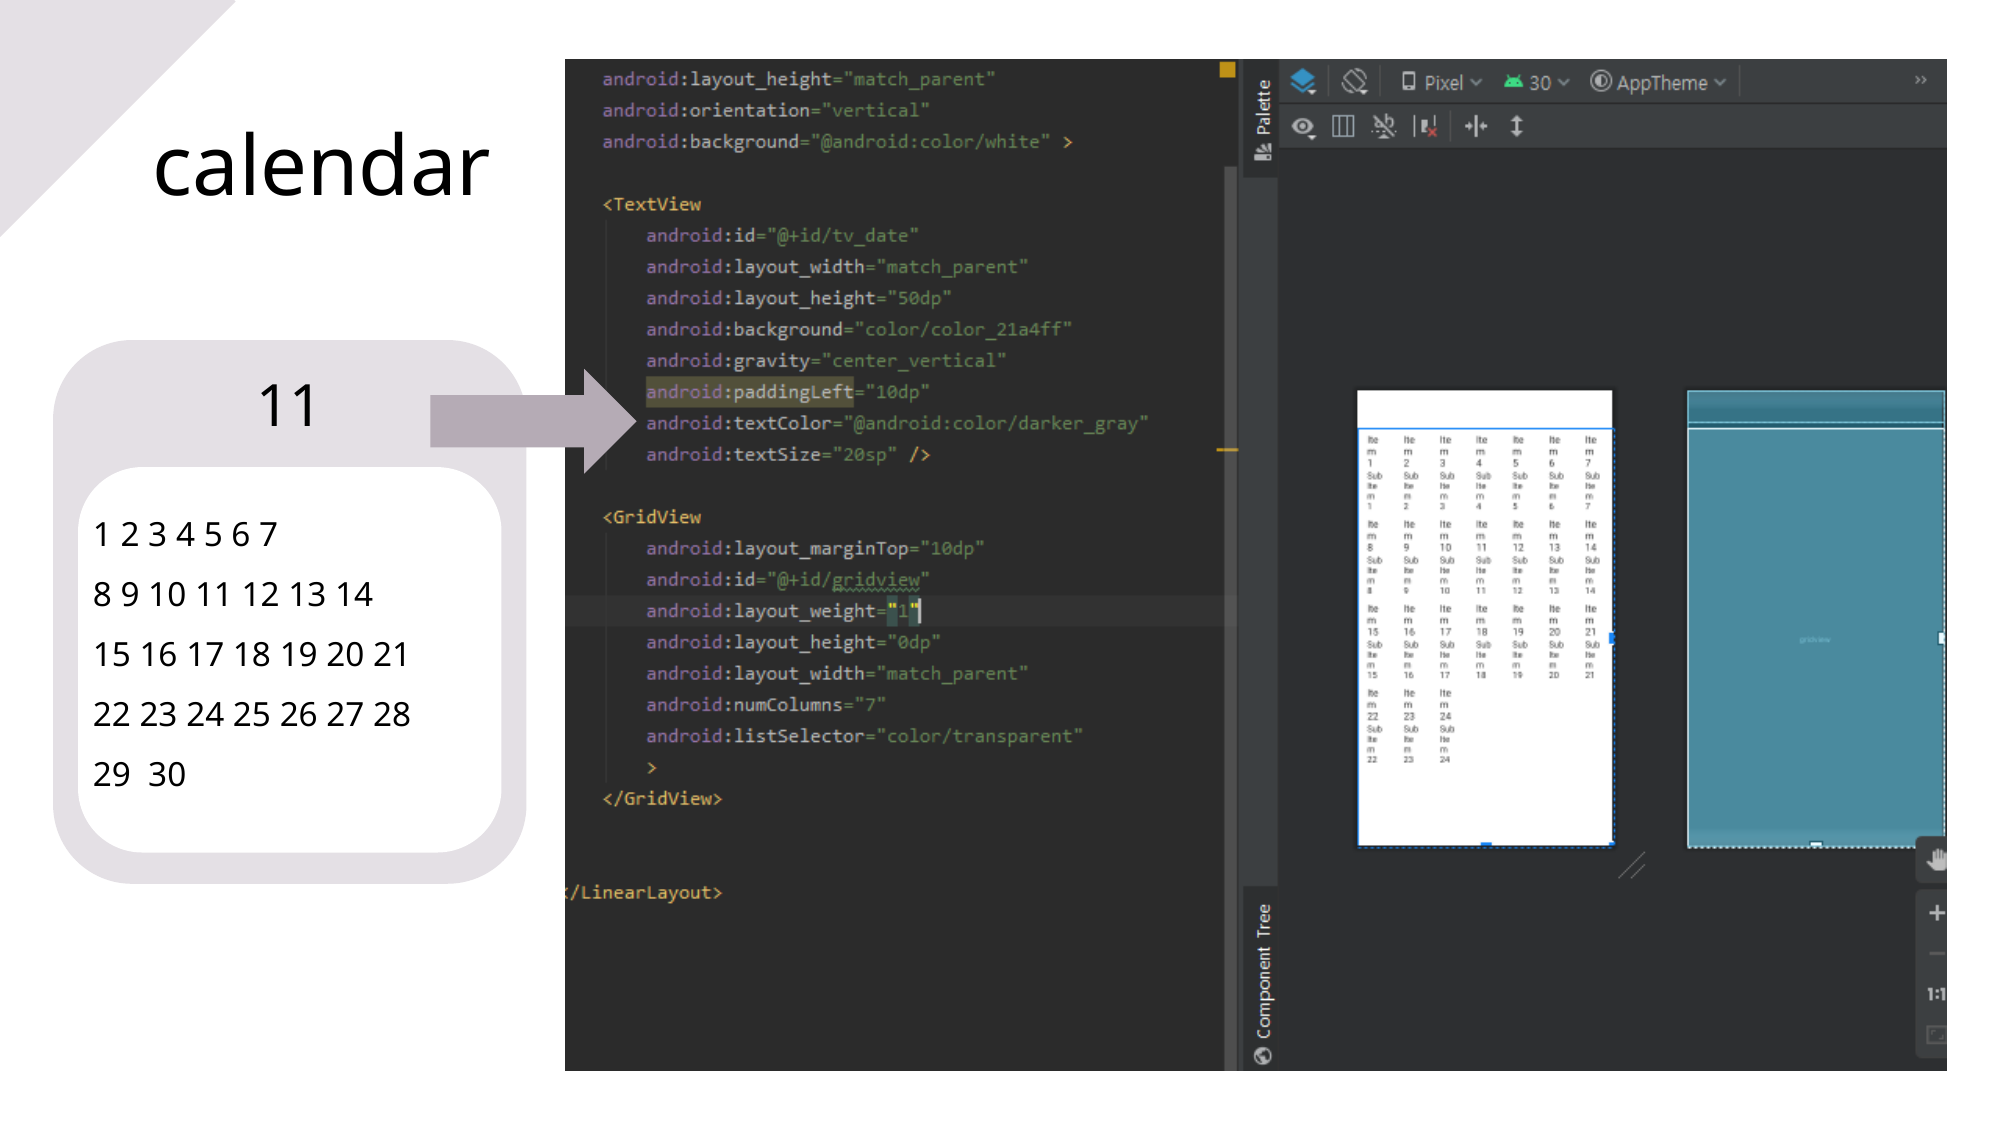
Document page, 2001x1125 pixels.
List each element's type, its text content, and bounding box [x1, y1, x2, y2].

text_box 11 [241, 360, 338, 446]
picture [565, 59, 1947, 1071]
text_box [429, 394, 565, 449]
text_box [52, 339, 528, 885]
text_box [0, 0, 238, 239]
text_box [78, 801, 502, 854]
text_box 1 2 3 4 5 6 7 8 9 10 11 12 13 14 15 16 17 18 19 20 21 22 23 24 25 26 27 28 29 30 [78, 486, 502, 801]
text_box [95, 466, 485, 486]
title calendar [137, 59, 565, 278]
